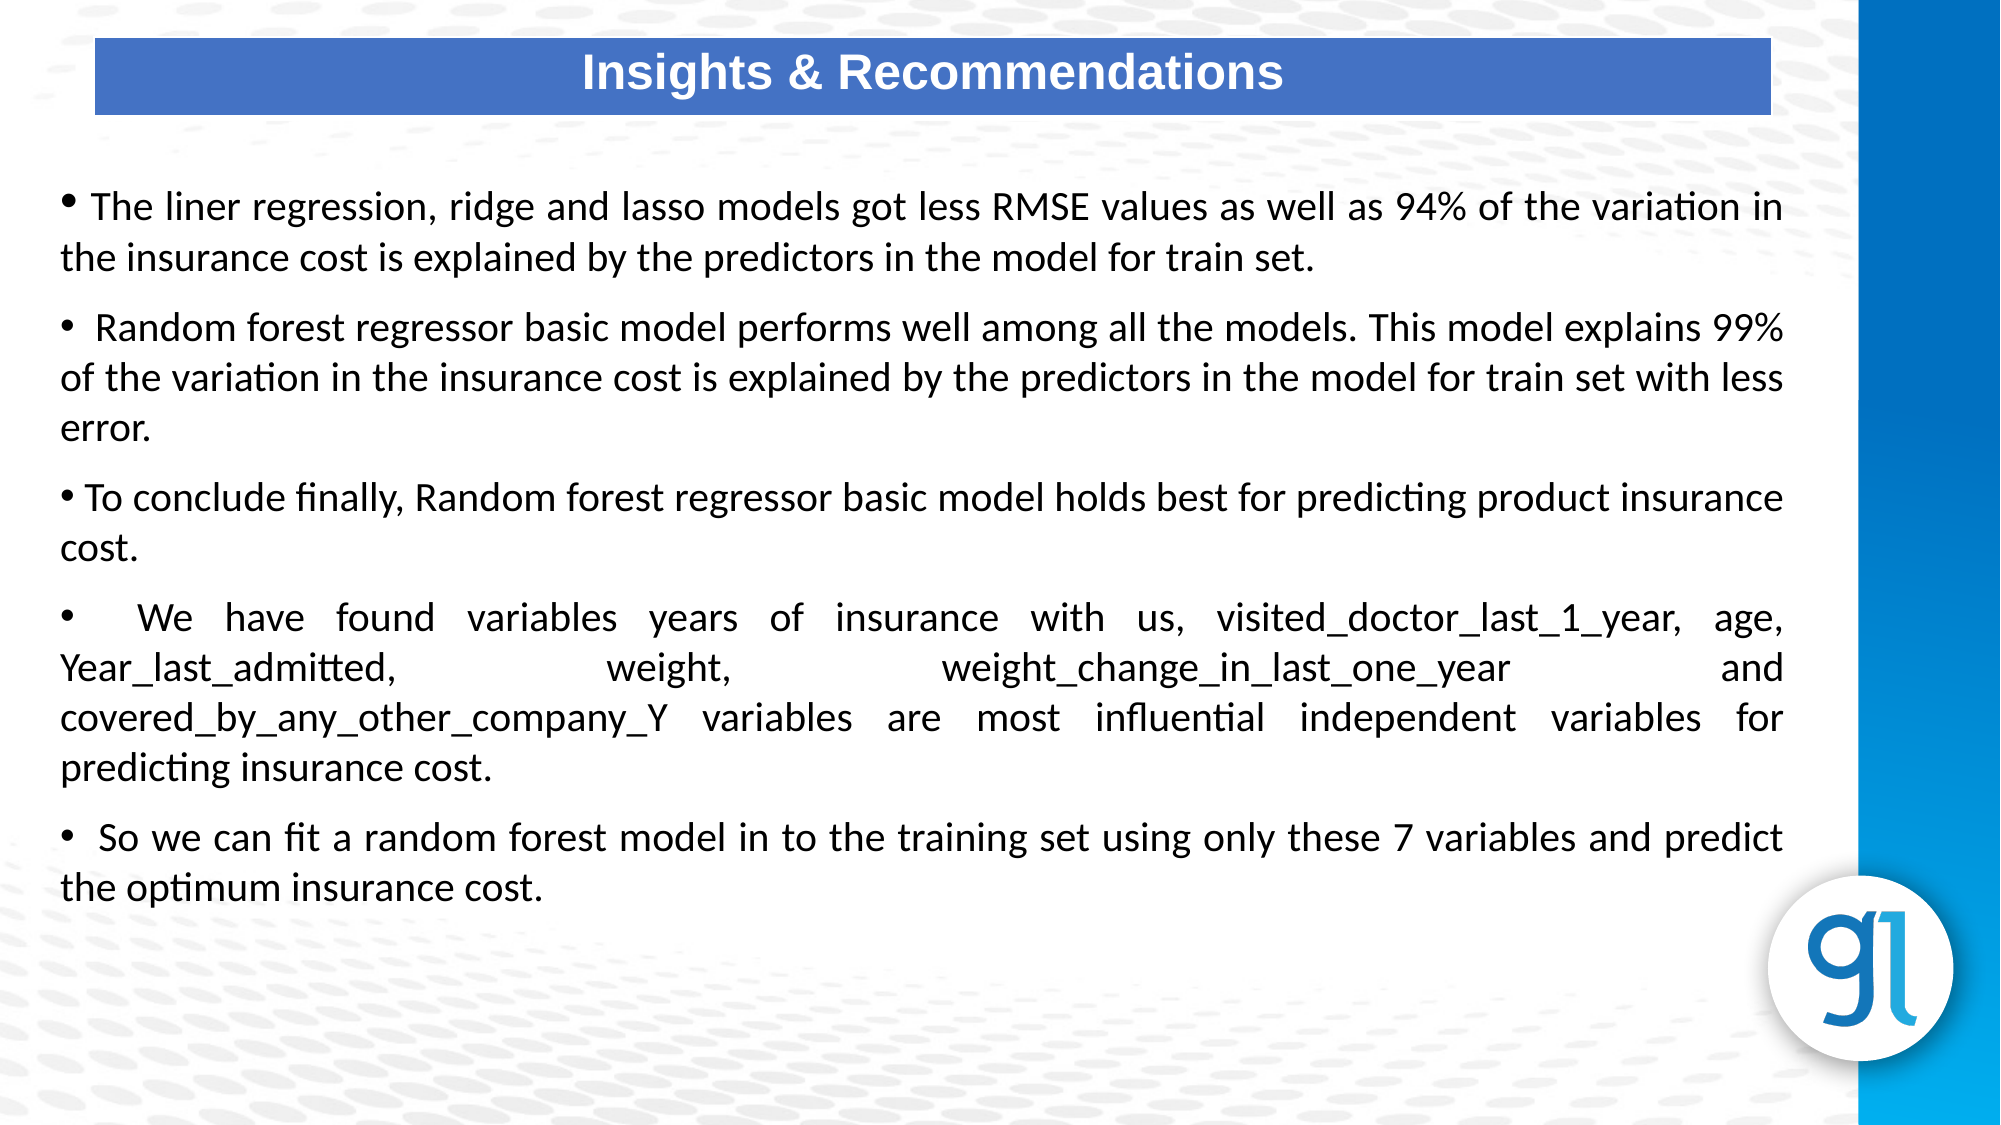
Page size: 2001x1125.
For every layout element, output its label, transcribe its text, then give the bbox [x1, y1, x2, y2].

picture [1798, 905, 1924, 1031]
picture [0, 0, 2000, 1125]
text_box The liner regression, ridge and lasso models got less RMSE values as well as 94% of the variation in the insurance cost is explained by the predictors in the model for train set. Random forest regressor basic model performs well among all the models. This model explains 99% of the variation in the insurance cost is explained by the predictors in the model for train set with less error. To conclude finally, Random forest regressor basic model holds best for predicting product insurance cost. We have found variables years of insurance with us, visited_doctor_last_1_year, age, Year_last_admitted, weight, weight_change_in_last_one_year and covered_by_any_other_company_Y variables are most influential independent variables for predicting insurance cost. So we can fit a random forest model in to the training set using only these 7 variables and predict the optimum insurance cost. [45, 162, 1800, 938]
table_header Insights & Recommendations [95, 38, 1771, 115]
